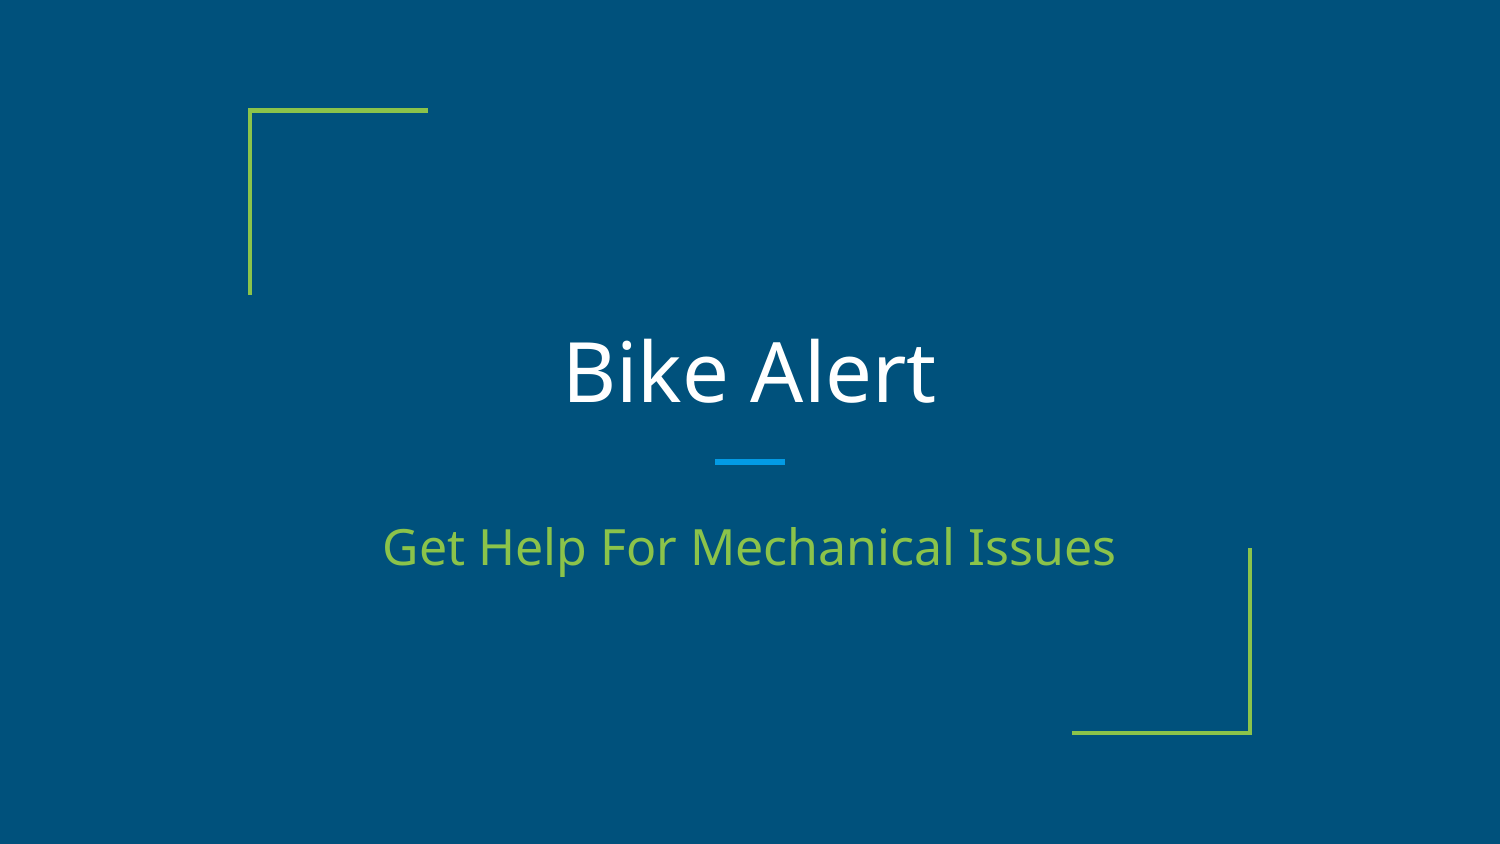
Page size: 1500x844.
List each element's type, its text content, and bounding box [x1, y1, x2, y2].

title Bike Alert [275, 195, 1225, 435]
subtitle Get Help For Mechanical Issues [275, 500, 1225, 650]
